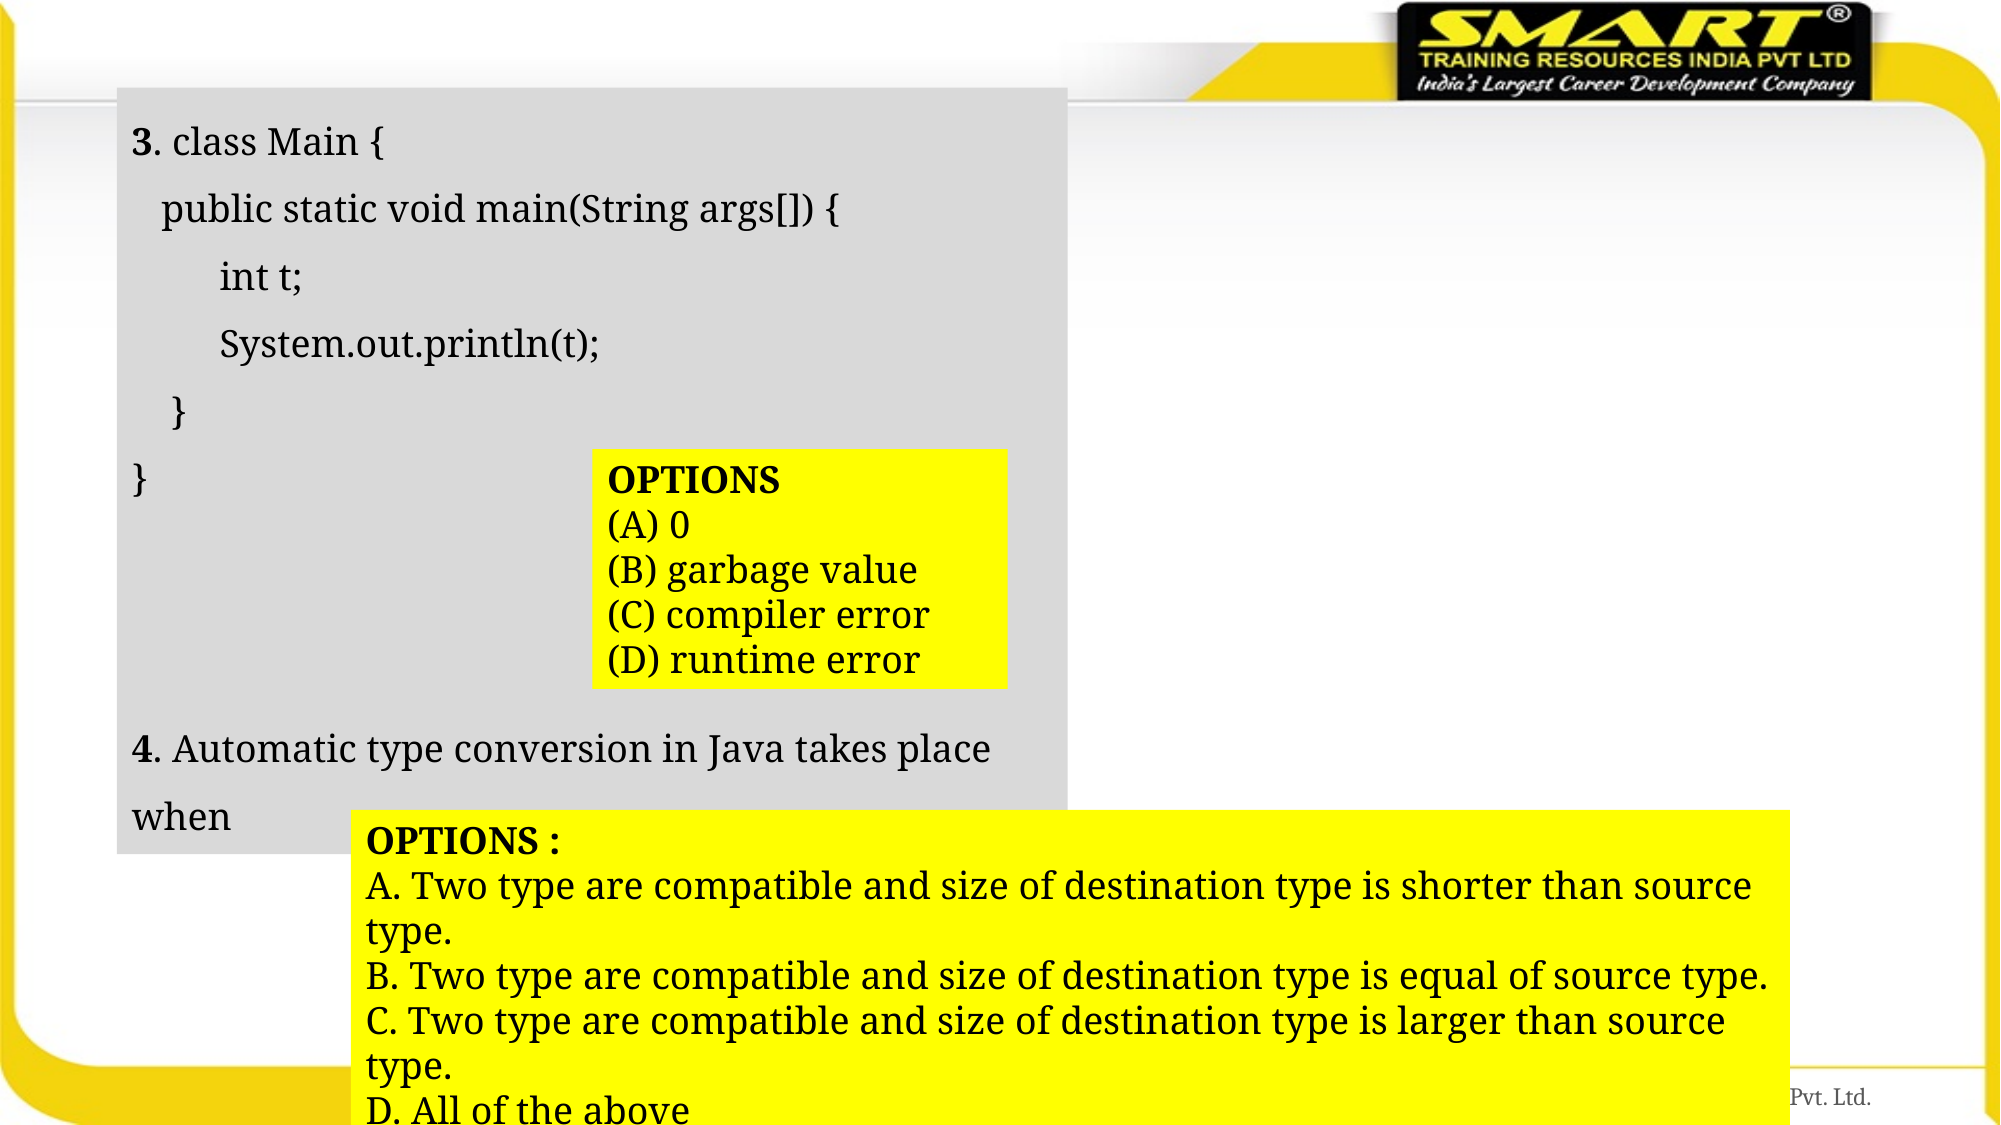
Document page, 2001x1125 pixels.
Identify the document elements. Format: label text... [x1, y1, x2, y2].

text_box OPTIONS : A. Two type are compatible and size of destination type is shorter than source type. B. Two type are compatible and size of destination type is equal of source type. C. Two type are compatible and size of destination type is larger than source type. D. All of the above [350, 809, 1790, 1125]
list 3. class Main { public static void main(String args[]) { int t; System.out.println(t); } } 4. Automatic type conversion in Java takes place when [116, 87, 1068, 855]
picture [0, 0, 2000, 1125]
picture [1794, 1089, 1800, 1097]
text_box OPTIONS (A) 0 (B) garbage value (C) compiler error (D) runtime error [592, 449, 1008, 689]
